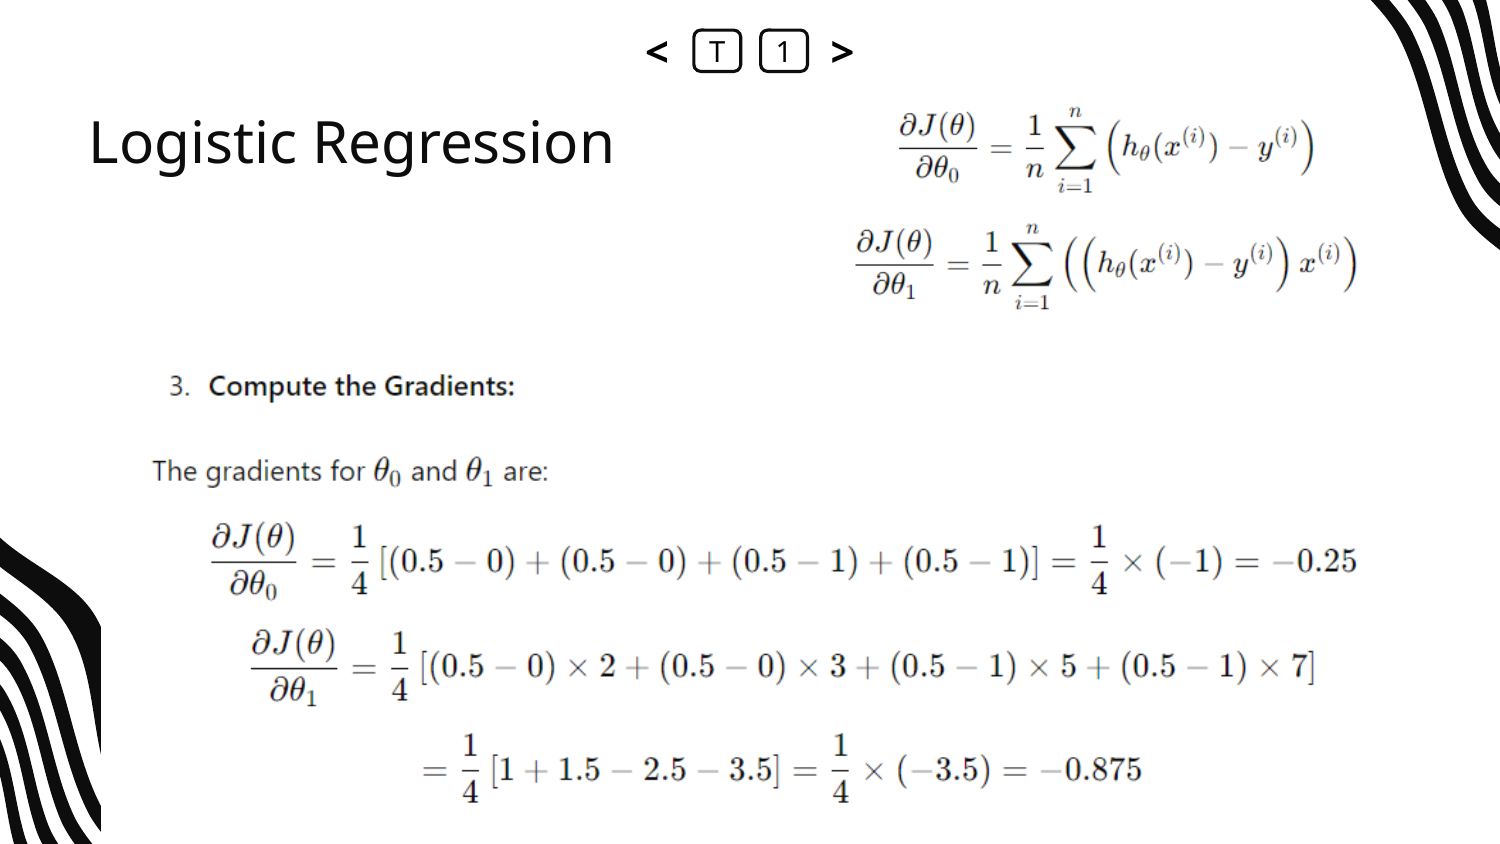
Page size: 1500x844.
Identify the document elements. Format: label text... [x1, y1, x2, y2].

picture [807, 87, 1407, 335]
text_box < [633, 30, 681, 72]
text_box > [819, 30, 867, 72]
text_box 1 [760, 30, 808, 72]
text_box T [693, 30, 741, 72]
title Logistic Regression [73, 99, 802, 194]
picture [101, 366, 1407, 844]
